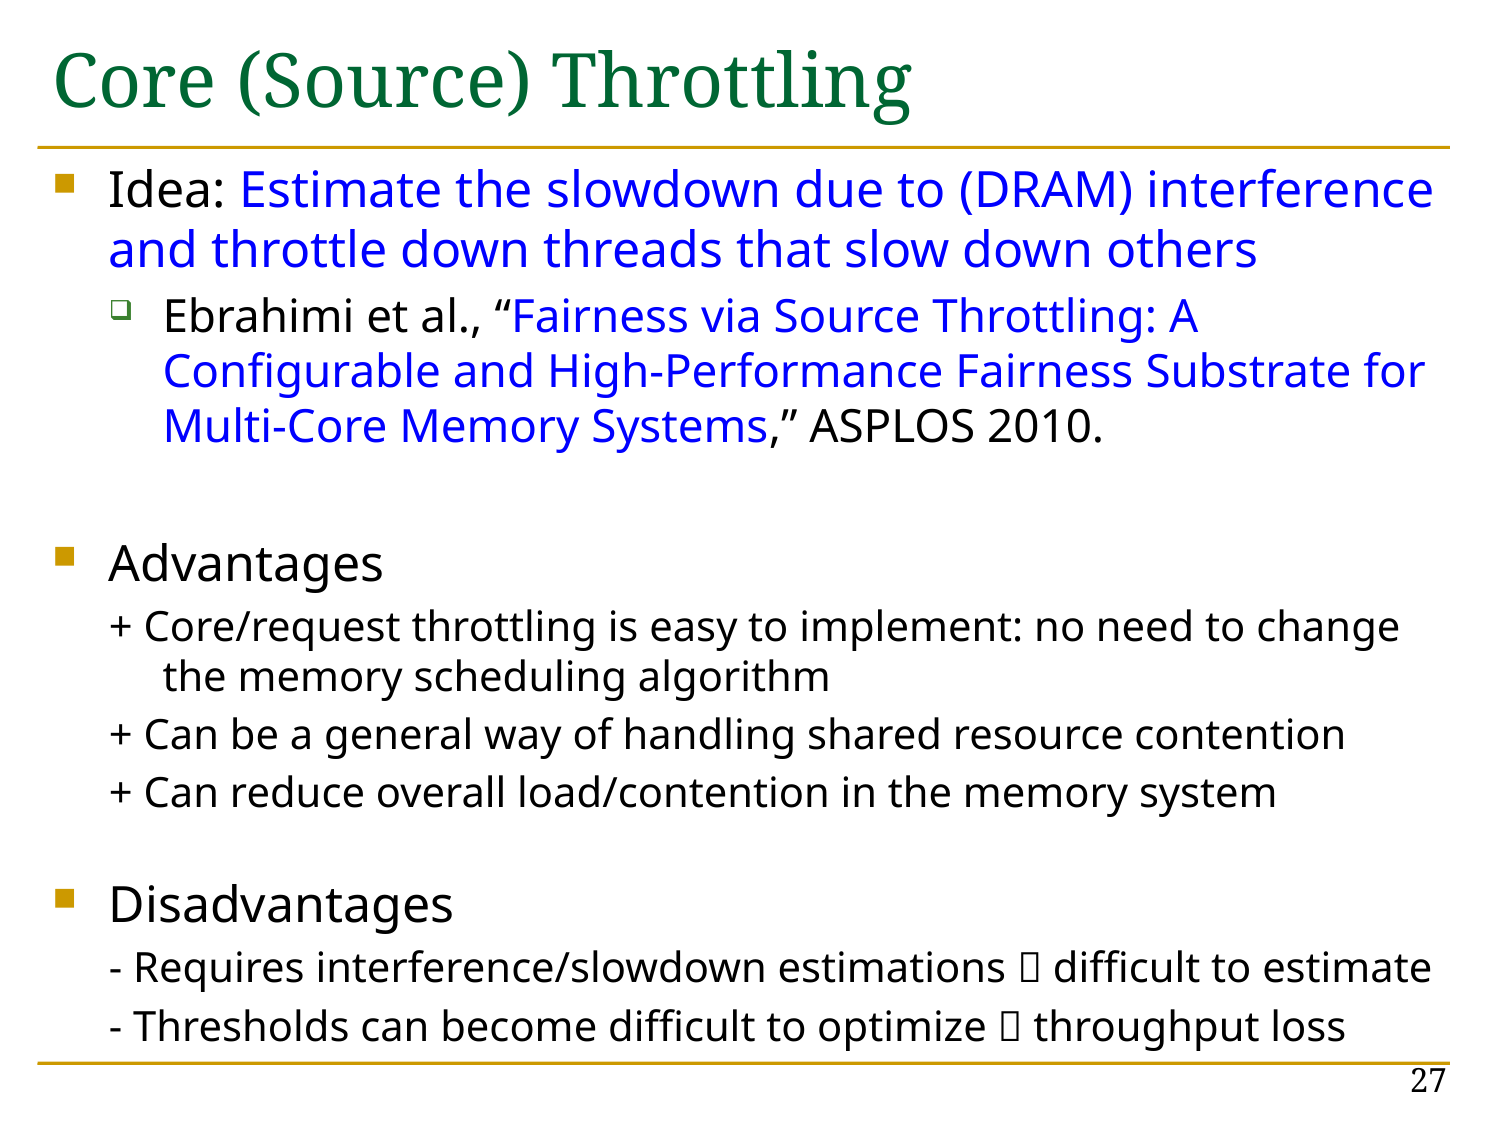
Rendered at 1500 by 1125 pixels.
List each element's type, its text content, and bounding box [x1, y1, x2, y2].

title Core (Source) Throttling [37, 24, 1450, 149]
list Idea: Estimate the slowdown due to (DRAM) interference and throttle down threads that slow down others Ebrahimi et al., “Fairness via Source Throttling: A Configurable and High-Performance Fairness Substrate for Multi-Core Memory Systems,” ASPLOS 2010. Advantages + Core/request throttling is easy to implement: no need to change the memory scheduling algorithm + Can be a general way of handling shared resource contention + Can reduce overall load/contention in the memory system Disadvantages - Requires interference/slowdown estimations  difficult to estimate - Thresholds can become difficult to optimize  throughput loss [37, 149, 1450, 1003]
slide_number 27 [1111, 1036, 1462, 1112]
